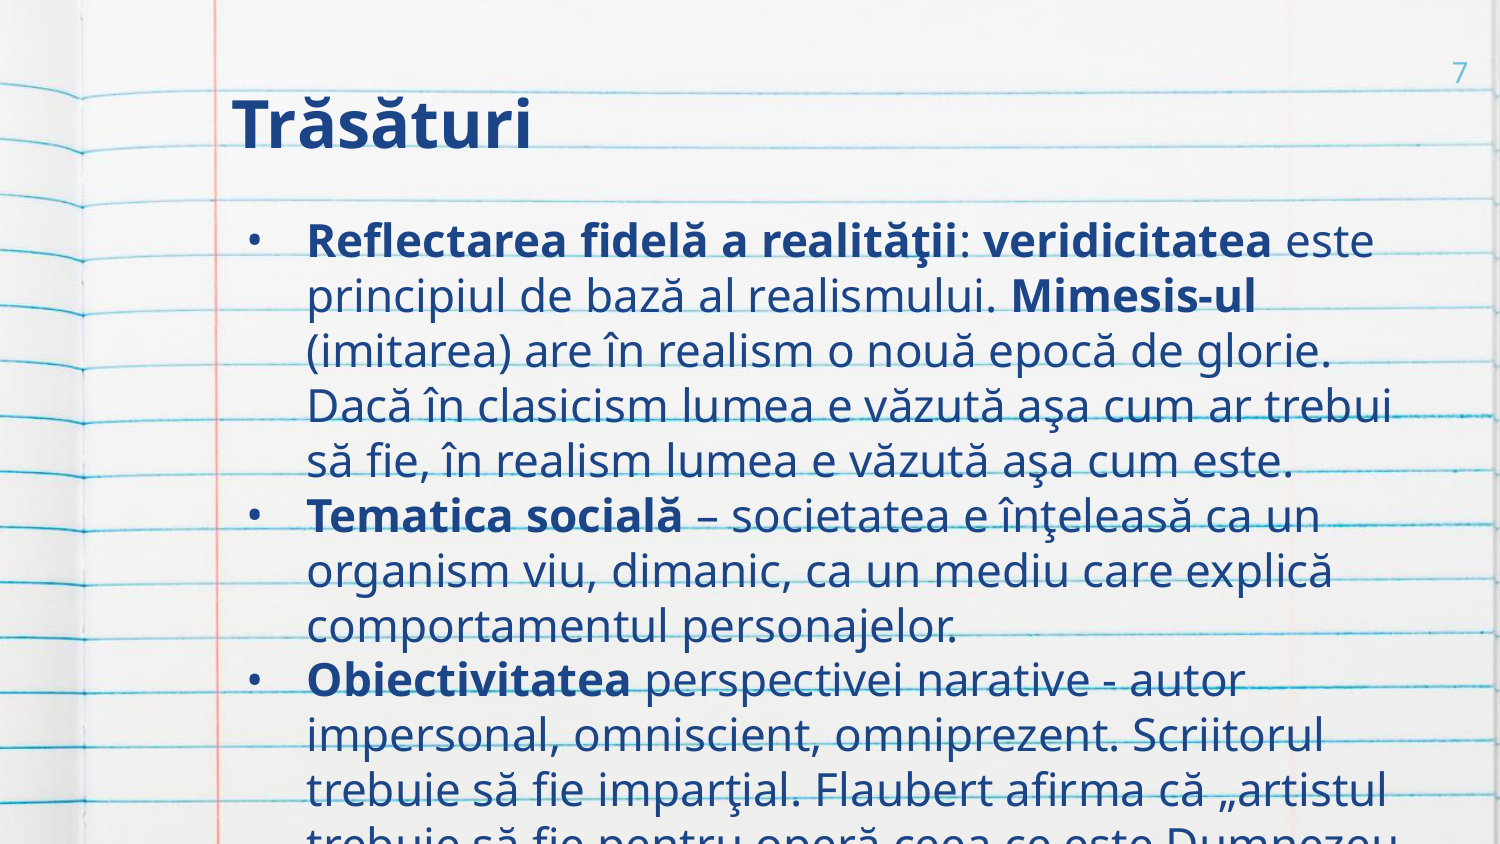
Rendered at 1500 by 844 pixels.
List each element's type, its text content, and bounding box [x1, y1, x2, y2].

picture [0, 0, 1500, 844]
slide_number 7 [1378, 41, 1469, 107]
list Reflectarea fidelă a realităţii: veridicitatea este principiul de bază al realismului. Mimesis-ul (imitarea) are în realism o nouă epocă de glorie. Dacă în clasicism lumea e văzută aşa cum ar trebui să fie, în realism lumea e văzută aşa cum este. Tematica socială – societatea e înţeleasă ca un organism viu, dimanic, ca un mediu care explică comportamentul personajelor. Obiectivitatea perspectivei narative - autor impersonal, omniscient, omniprezent. Scriitorul trebuie să fie imparţial. Flaubert afirma că „artistul trebuie să fie pentru operă ceea ce este Dumnezeu pentru creaţie; să fie simţit pretutindeni, dar niciodată văzut”. [231, 211, 1425, 748]
title Trăsături [231, 21, 1425, 162]
